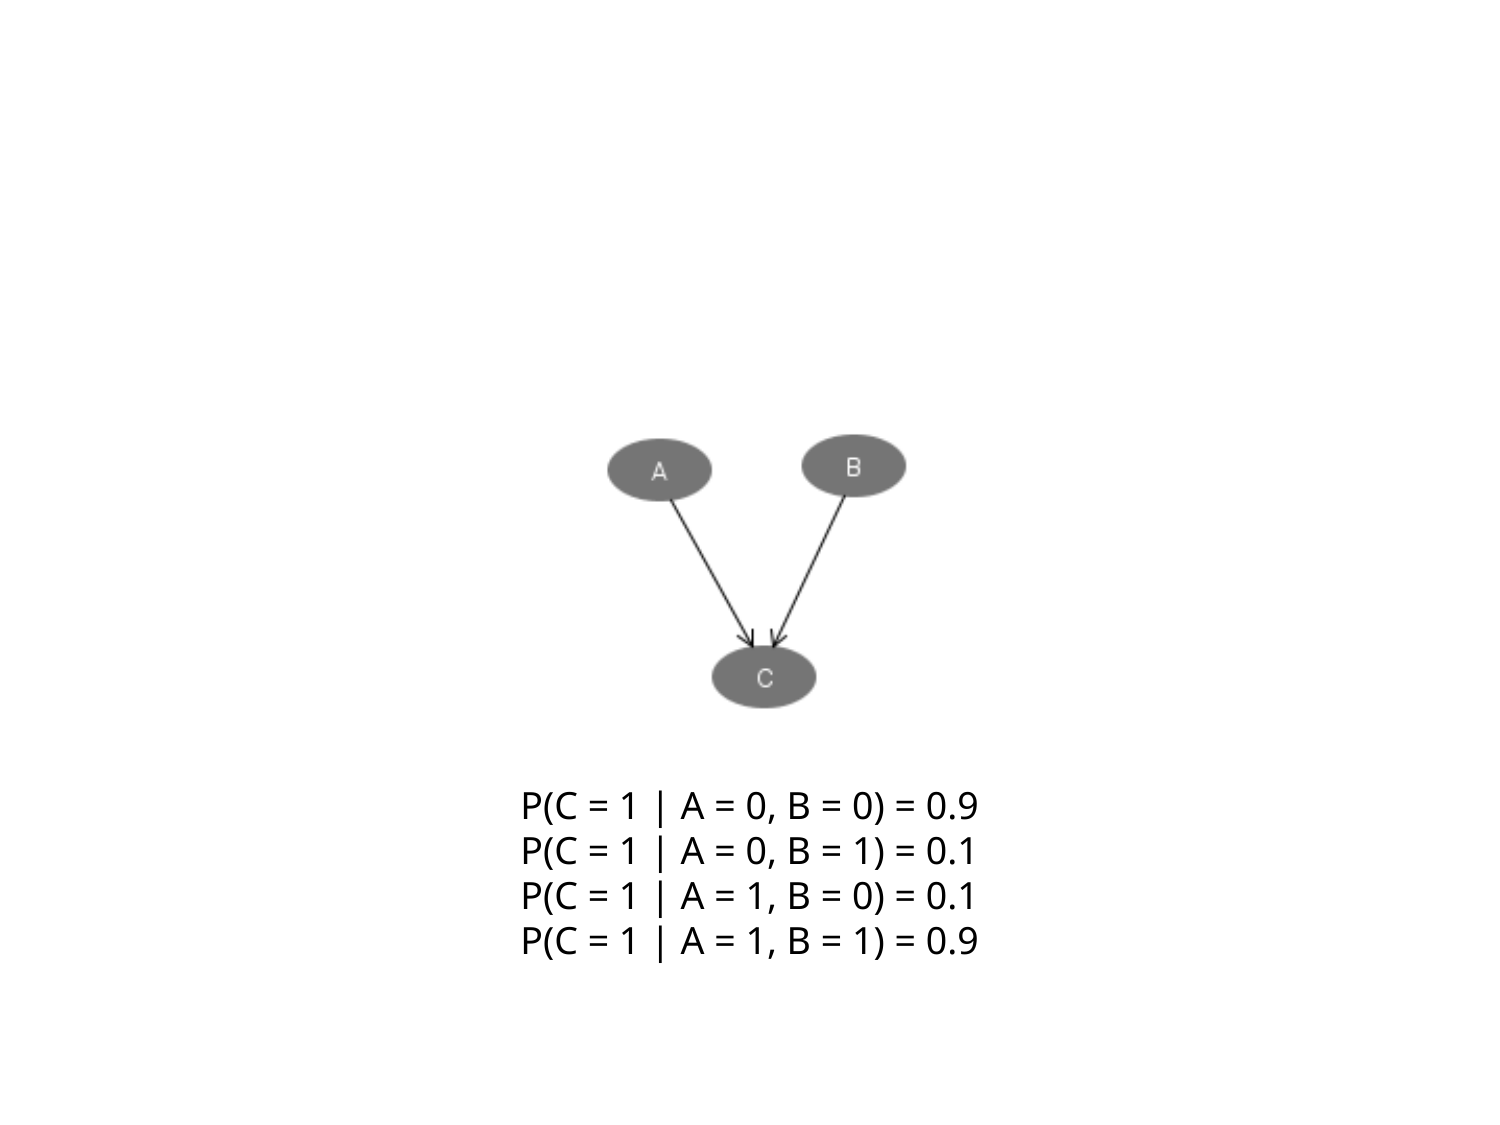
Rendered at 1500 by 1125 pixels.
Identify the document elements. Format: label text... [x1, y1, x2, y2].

text_box P(C = 1 | A = 0, B = 0) = 0.9 P(C = 1 | A = 0, B = 1) = 0.1 P(C = 1 | A = 1, B = 0) = 0.1 P(C = 1 | A = 1, B = 1) = 0.9 [505, 775, 995, 970]
picture [512, 364, 988, 761]
